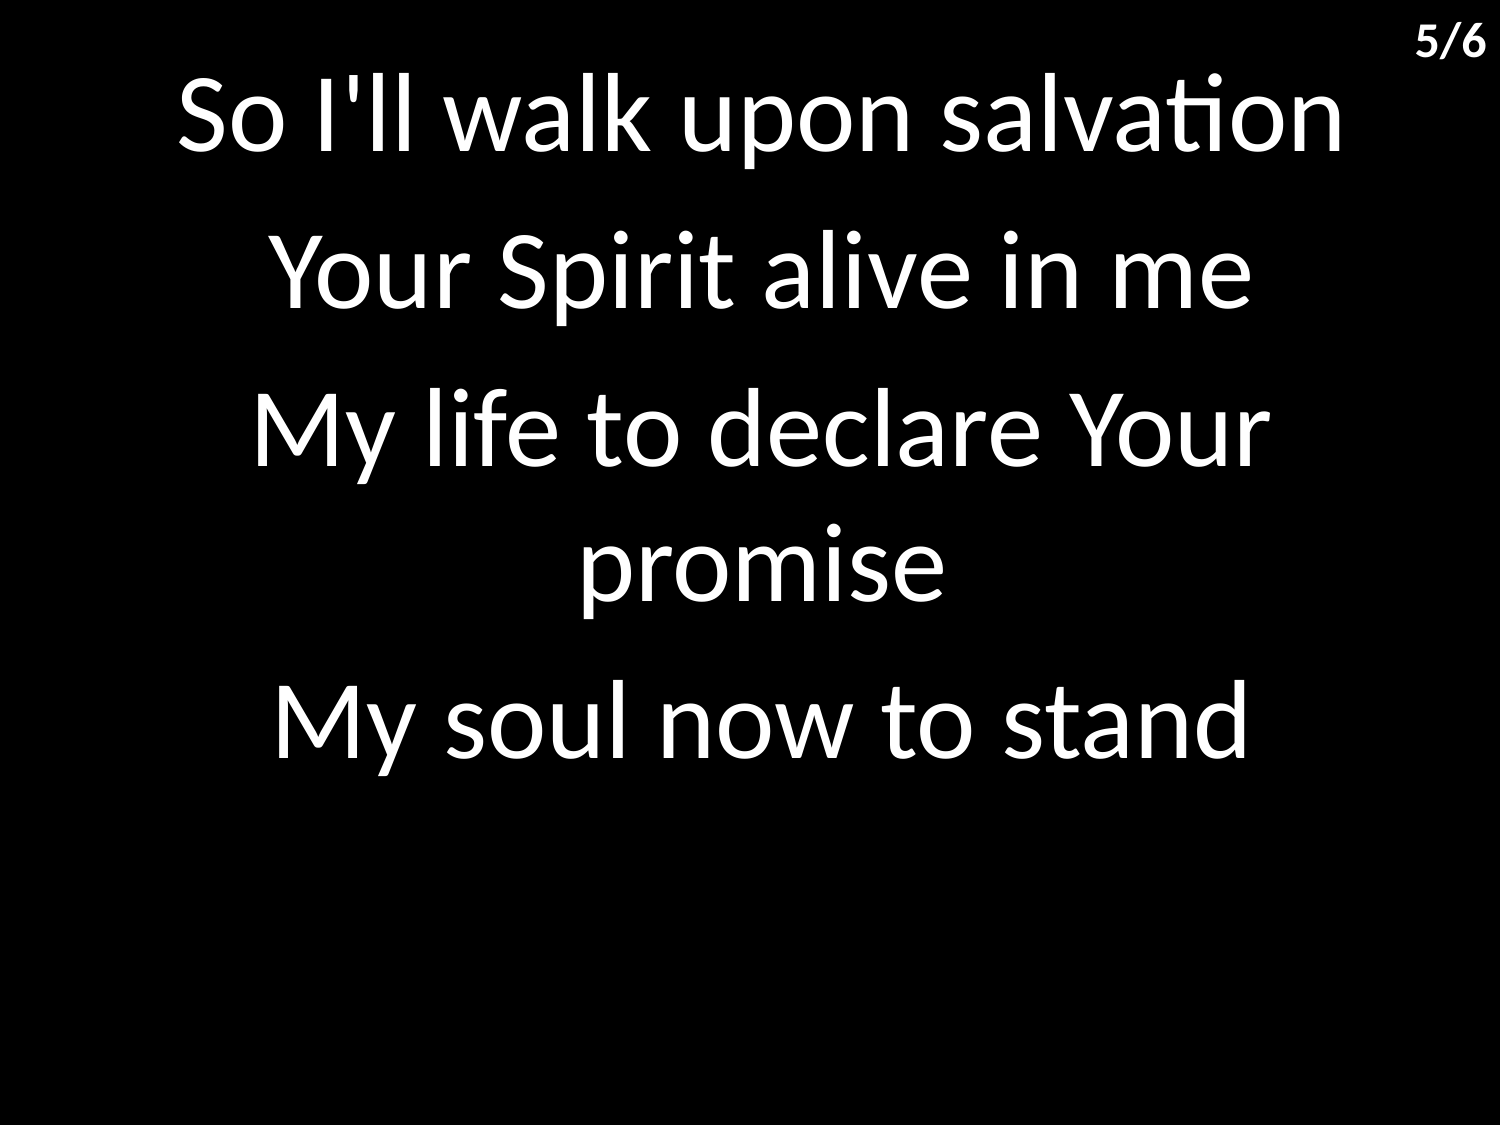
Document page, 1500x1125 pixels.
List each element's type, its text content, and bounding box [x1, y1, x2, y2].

text_box 5/6 [1399, 0, 1500, 75]
subtitle So I'll walk upon salvation Your Spirit alive in me My life to declare Your promise My soul now to stand [53, 30, 1471, 1094]
